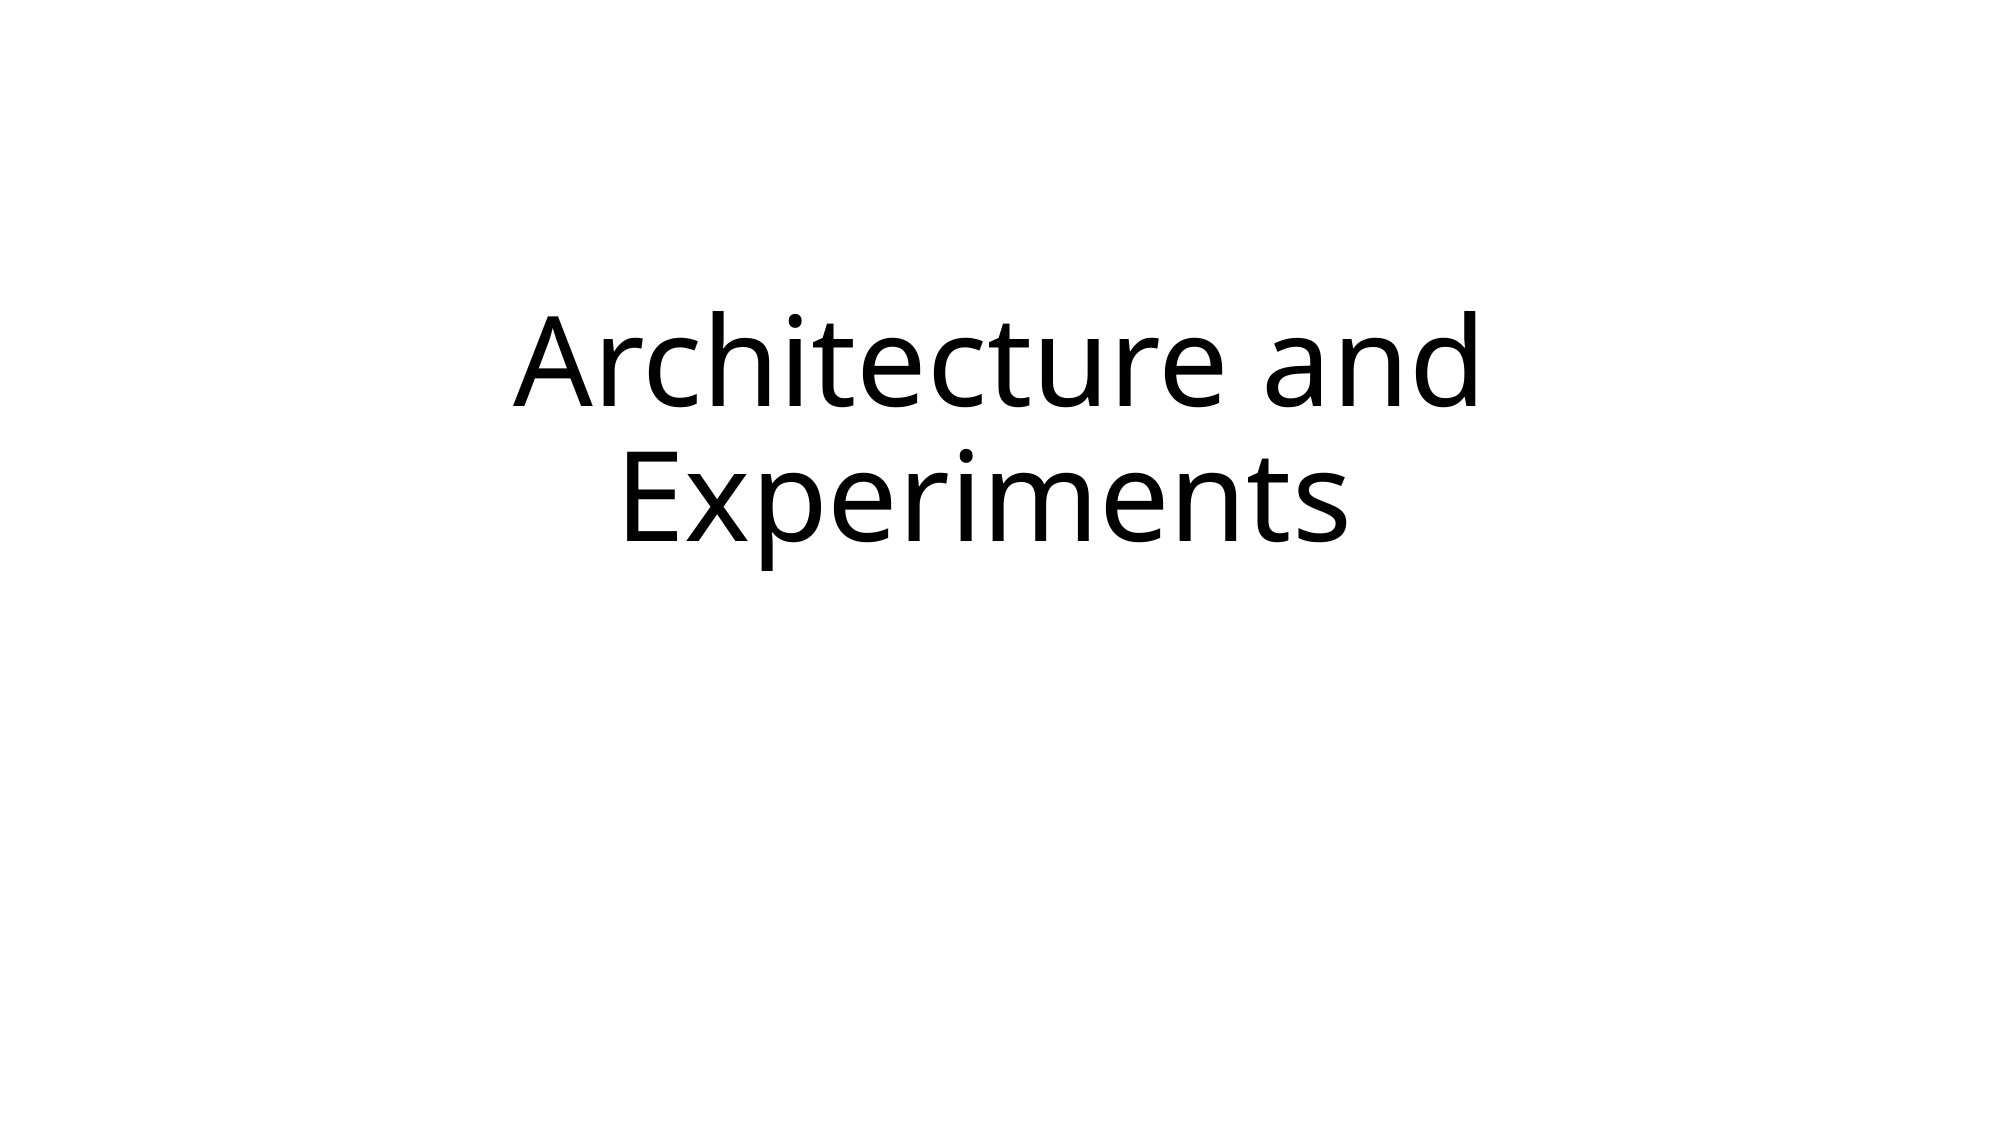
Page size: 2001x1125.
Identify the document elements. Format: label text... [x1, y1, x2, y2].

title Architecture and Experiments [249, 184, 1750, 576]
